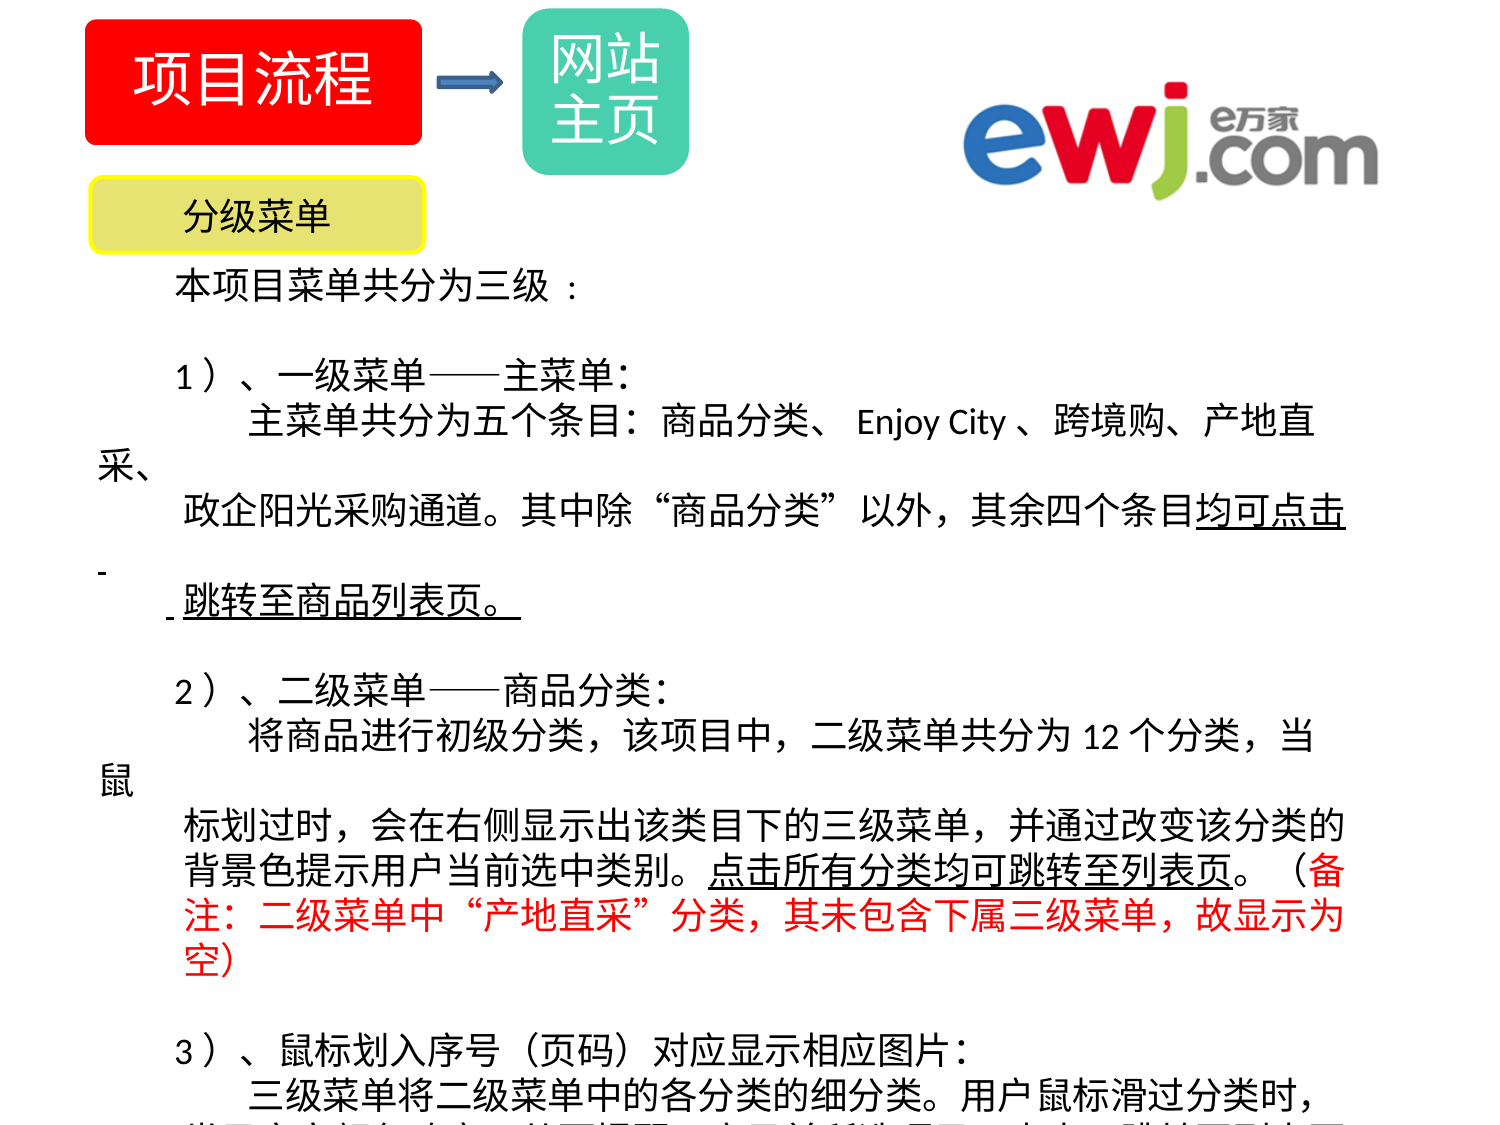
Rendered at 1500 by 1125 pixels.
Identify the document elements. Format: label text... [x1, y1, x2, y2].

picture [887, 0, 1452, 288]
text_box 分级菜单 [88, 175, 427, 254]
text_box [520, 6, 692, 178]
text_box 本项目菜单共分为三级 : 1）、一级菜单——主菜单： 主菜单共分为五个条目：商品分类、Enjoy City、跨境购、产地直采、 政企阳光采购通道。其中除“商品分类”以外，其余四个条目均可点击 跳转至商品列表页。 2）、二级菜单——商品分类： 将商品进行初级分类，该项目中，二级菜单共分为12个分类，当鼠 标划过时，会在右侧显示出该类目下的三级菜单，并通过改变该分类的 背景色提示用户当前选中类别。点击所有分类均可跳转至列表页。（备 注：二级菜单中“产地直采”分类，其未包含下属三级菜单，故显示为 空） 3）、鼠标划入序号（页码）对应显示相应图片： 三级菜单将二级菜单中的各分类的细分类。用户鼠标滑过分类时， 类目文字颜色改变，从而提醒用户目前所选项目，点击可跳转至列表页。 [82, 254, 1367, 1125]
text_box [436, 70, 504, 94]
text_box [82, 17, 425, 148]
